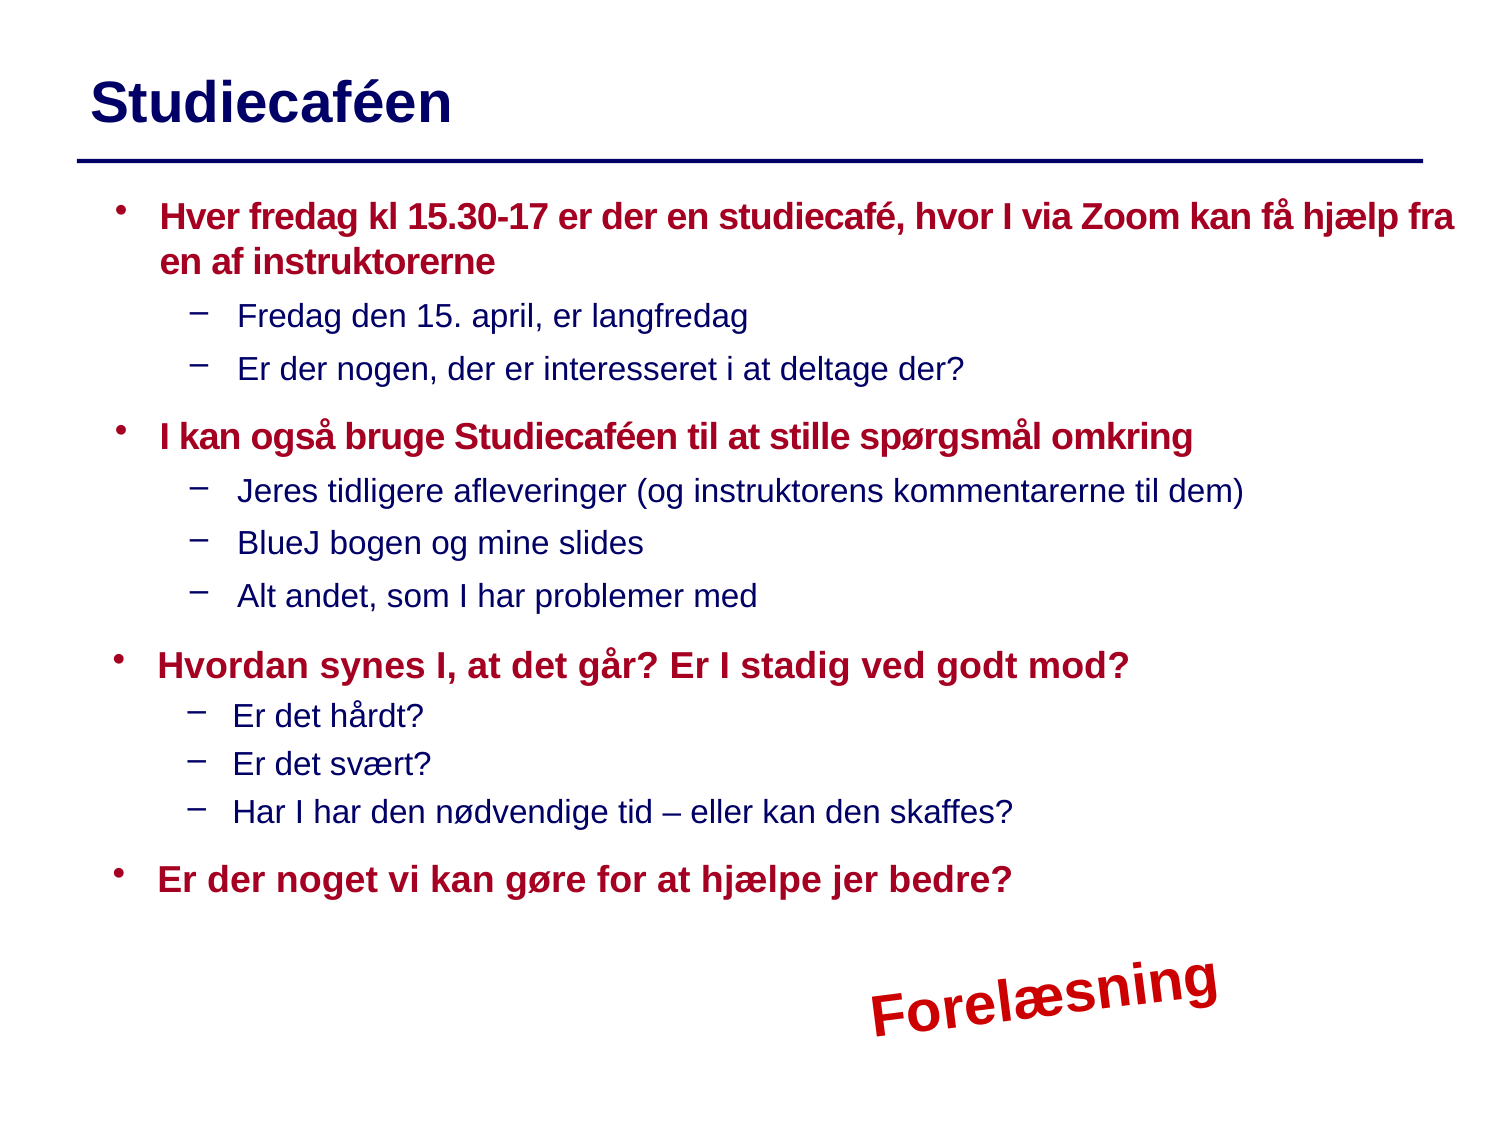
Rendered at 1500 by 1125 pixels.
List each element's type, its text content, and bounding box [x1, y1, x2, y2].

text_box Hvordan synes I, at det går? Er I stadig ved godt mod? Er det hårdt? Er det svært? Har I har den nødvendige tid – eller kan den skaffes? Er der noget vi kan gøre for at hjælpe jer bedre? [98, 633, 1163, 1012]
text_box Studiecaféen [75, 42, 1500, 155]
text_box Forelæsning [772, 916, 1317, 1069]
text_box Hver fredag kl 15.30-17 er der en studiecafé, hvor I via Zoom kan få hjælp fra en af instruktorerne Fredag den 15. april, er langfredag Er der nogen, der er interesseret i at deltage der? I kan også bruge Studiecaféen til at stille spørgsmål omkring Jeres tidligere afleveringer (og instruktorens kommentarerne til dem) BlueJ bogen og mine slides Alt andet, som I har problemer med [100, 184, 1471, 646]
